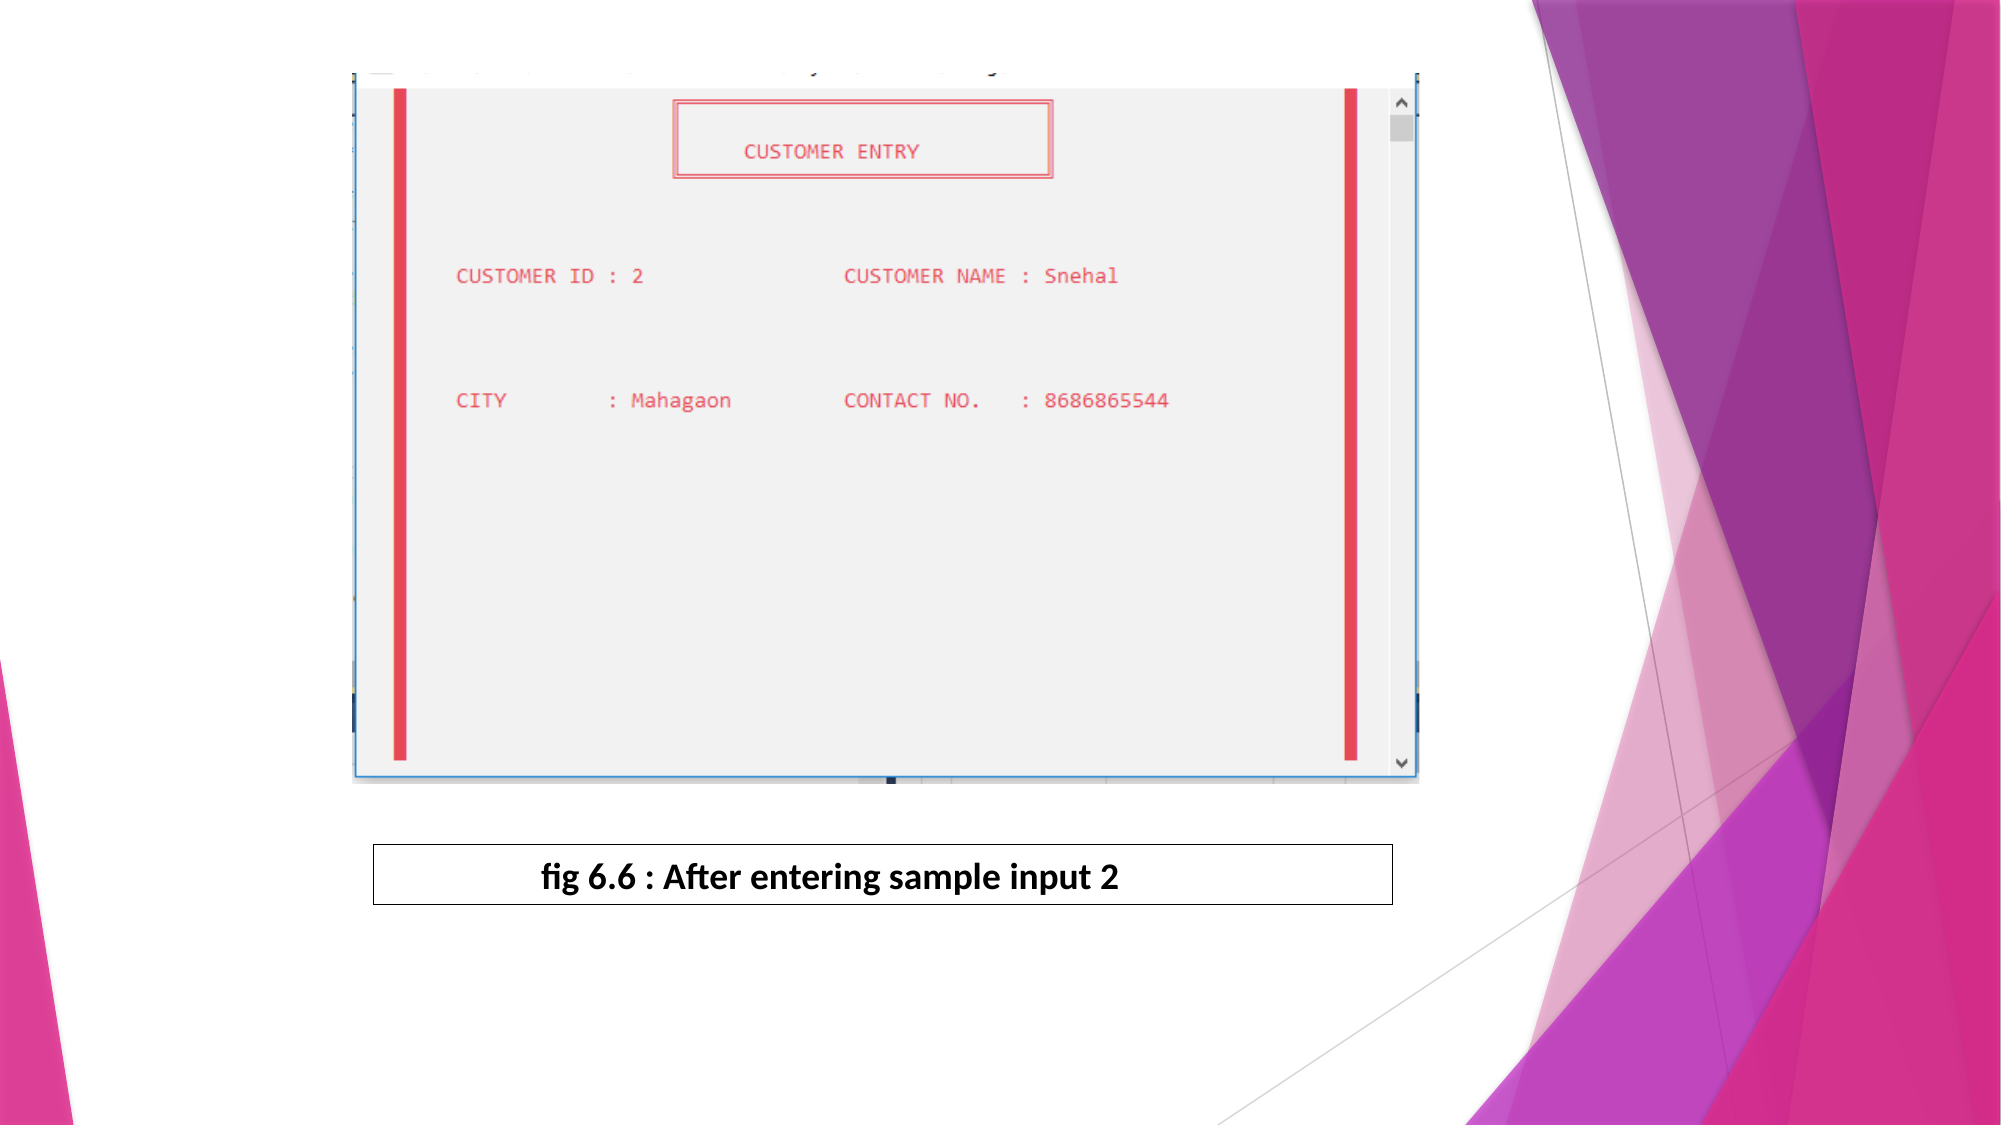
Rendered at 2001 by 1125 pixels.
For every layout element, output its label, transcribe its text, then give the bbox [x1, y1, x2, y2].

text_box fig 6.6 : After entering sample input 2 [373, 844, 1393, 905]
picture [351, 72, 1420, 784]
